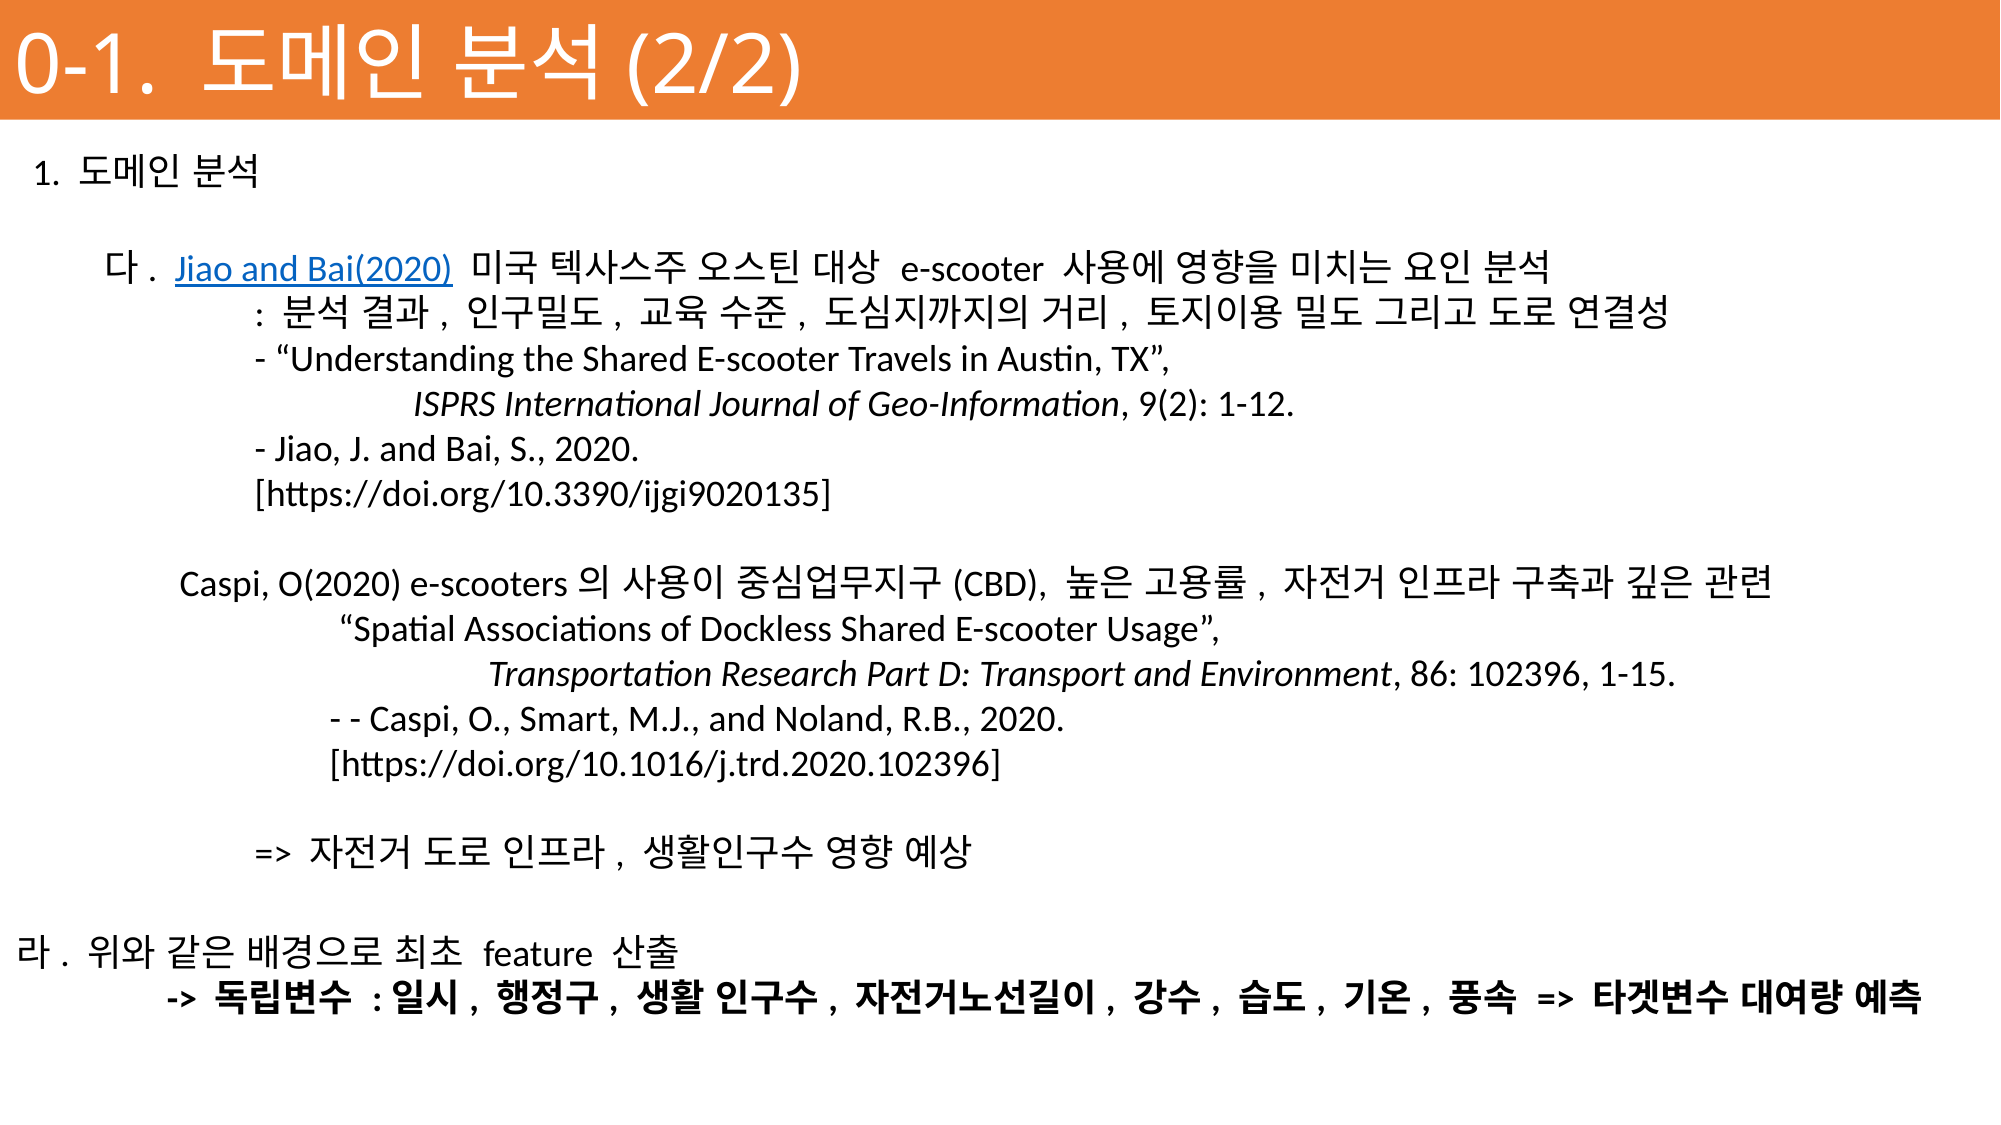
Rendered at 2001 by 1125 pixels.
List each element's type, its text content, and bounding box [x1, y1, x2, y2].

text_box 다. Jiao and Bai(2020) 미국 텍사스주 오스틴 대상 e-scooter 사용에 영향을 미치는 요인 분석 : 분석 결과, 인구밀도, 교육 수준, 도심지까지의 거리, 토지이용 밀도 그리고 도로 연결성 - “Understanding the Shared E-scooter Travels in Austin, TX”, ISPRS International Journal of Geo-Information, 9(2): 1-12. - Jiao, J. and Bai, S., 2020. [https://doi.org/10.3390/ijgi9020135] Caspi, O(2020) e-scooters의 사용이 중심업무지구(CBD), 높은 고용률, 자전거 인프라 구축과 깊은 관련 “Spatial Associations of Dockless Shared E-scooter Usage”, Transportation Research Part D: Transport and Environment, 86: 102396, 1-15. - - Caspi, O., Smart, M.J., and Noland, R.B., 2020. [https://doi.org/10.1016/j.trd.2020.102396] => 자전거 도로 인프라, 생활인구수 영향 예상 [89, 236, 1790, 882]
text_box 0-1. 도메인 분석(2/2) [0, 0, 2000, 121]
text_box 라. 위와 같은 배경으로 최초 feature 산출 -> 독립변수 :일시, 행정구, 생활 인구수, 자전거노선길이, 강수, 습도, 기온, 풍속 => 타겟변수 대여량 예측 [2, 921, 1939, 1027]
text_box 1. 도메인 분석 [17, 140, 277, 200]
